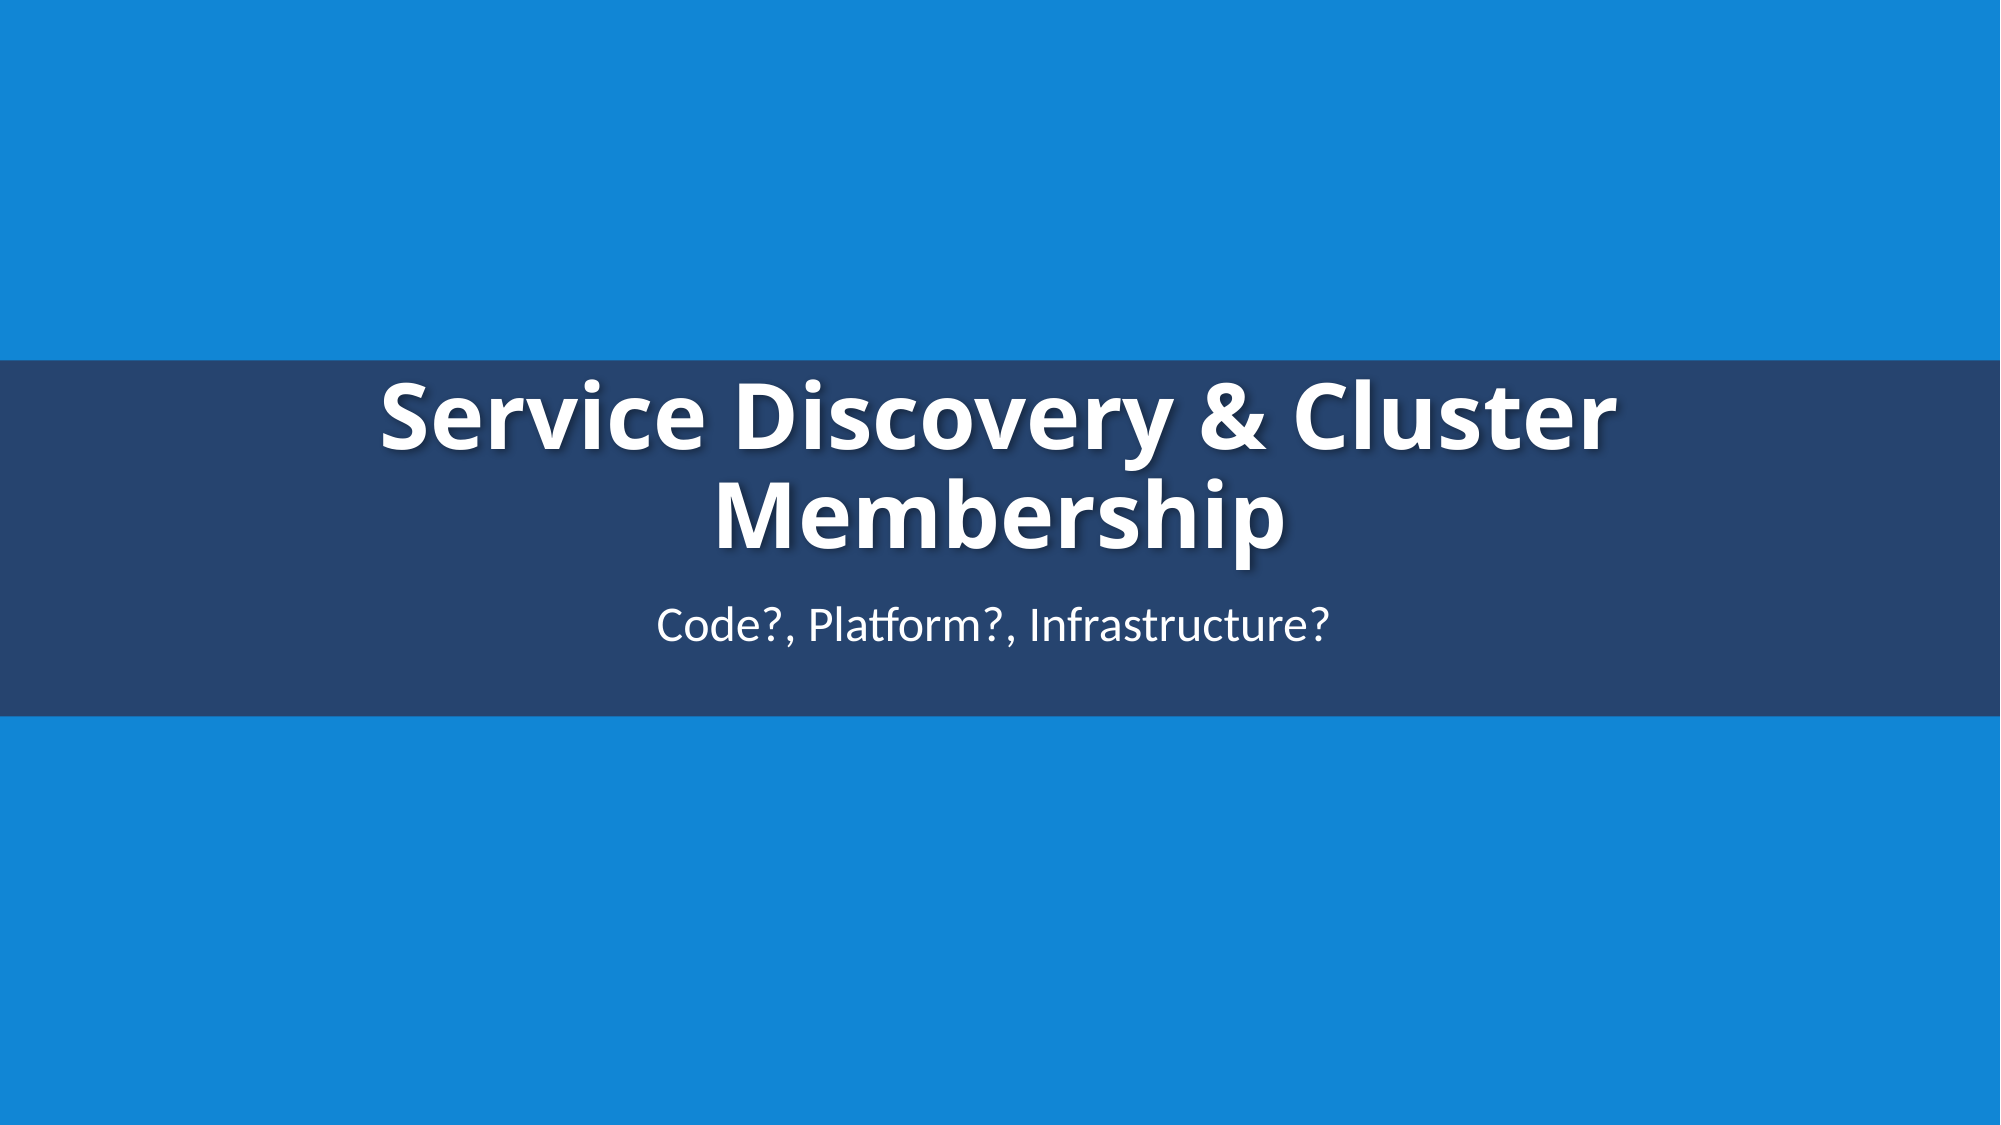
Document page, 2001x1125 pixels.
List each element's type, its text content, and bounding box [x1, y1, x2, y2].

title Service Discovery & Cluster Membership [249, 184, 1750, 576]
subtitle Code?, Platform?, Infrastructure? [249, 590, 1750, 863]
text_box [0, 359, 2000, 717]
